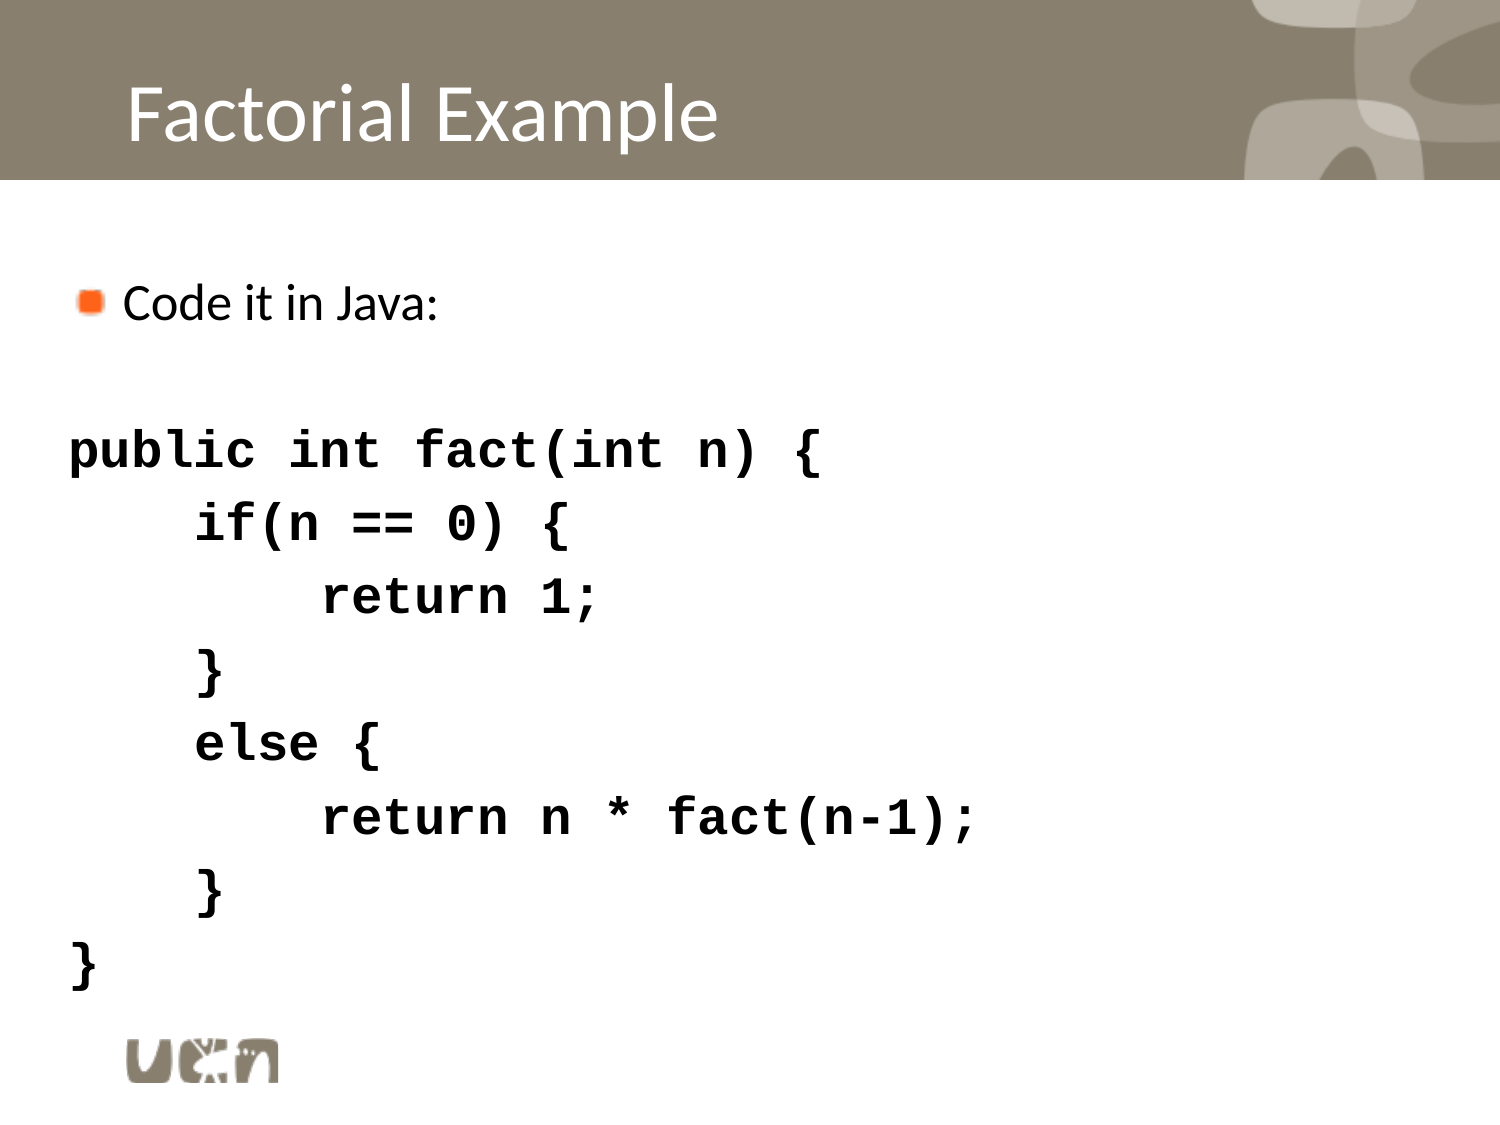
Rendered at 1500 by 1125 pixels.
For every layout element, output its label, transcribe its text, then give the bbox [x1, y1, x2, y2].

title Factorial Example [111, 48, 1385, 166]
